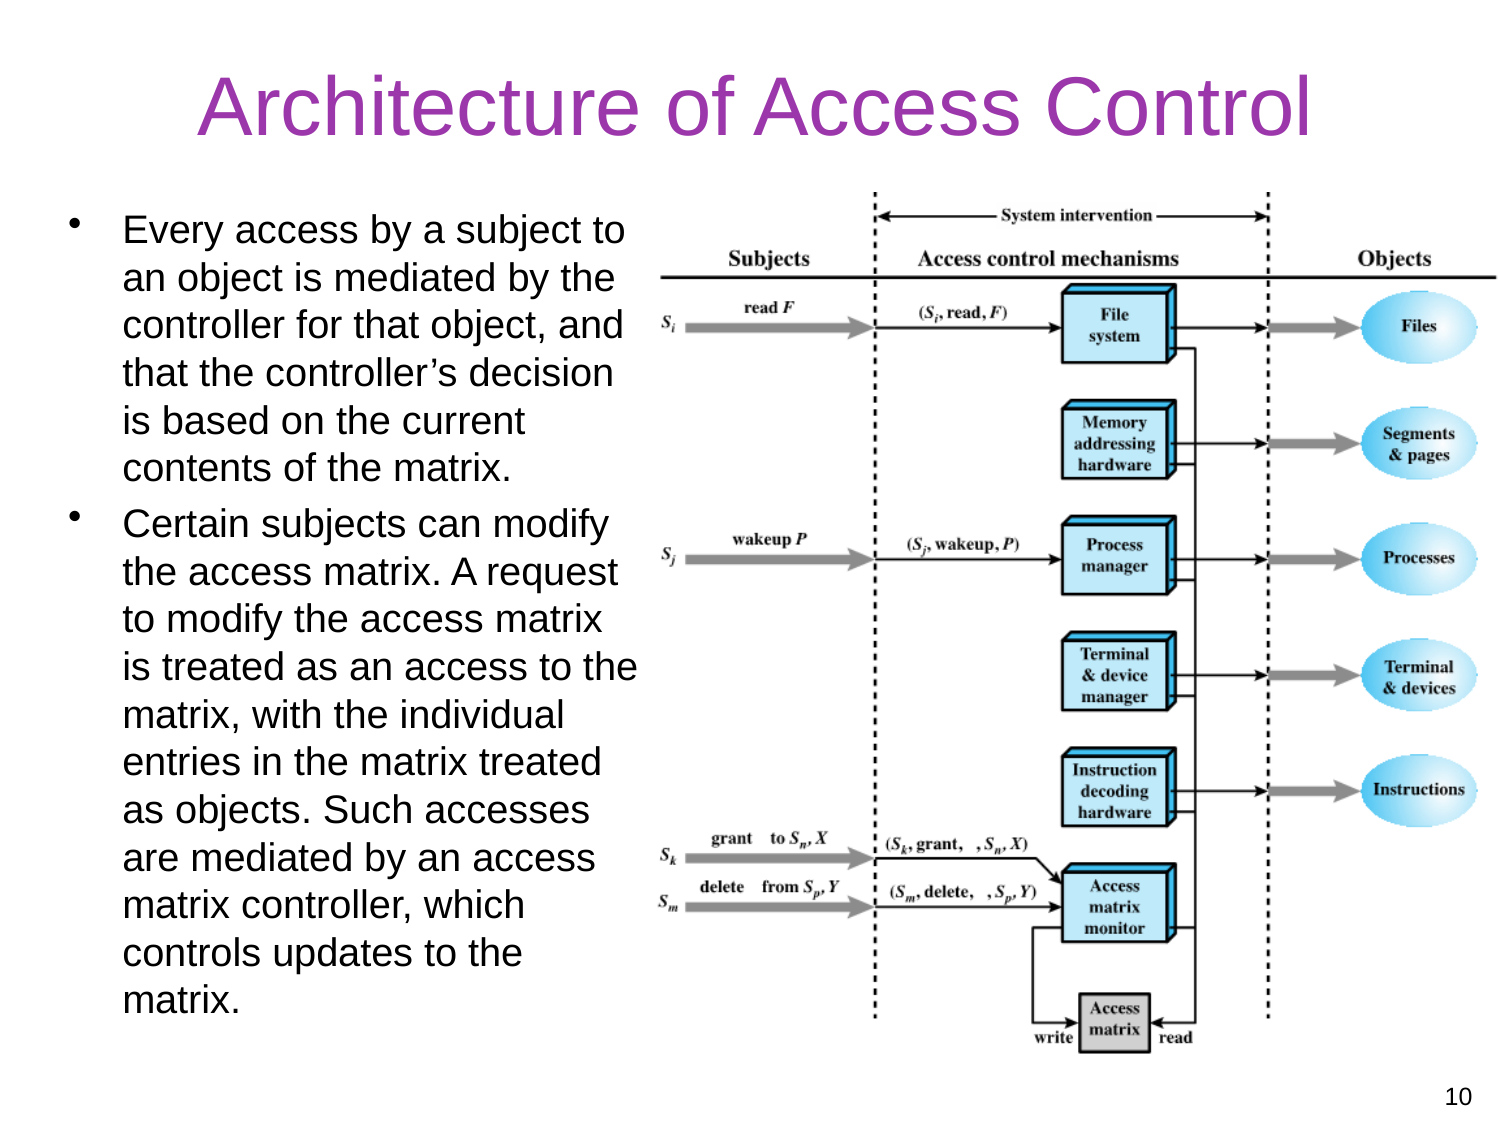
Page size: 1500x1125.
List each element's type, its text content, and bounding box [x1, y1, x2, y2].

picture [653, 191, 1500, 1055]
list Every access by a subject to an object is mediated by the controller for that object, and that the controller’s decision is based on the current contents of the matrix. Certain subjects can modify the access matrix. A request to modify the access matrix is treated as an access to the matrix, with the individual entries in the matrix treated as objects. Such accesses are mediated by an access matrix controller, which controls updates to the matrix. [52, 196, 649, 1059]
slide_number 10 [1137, 1073, 1488, 1114]
title Architecture of Access Control [52, 30, 1459, 174]
